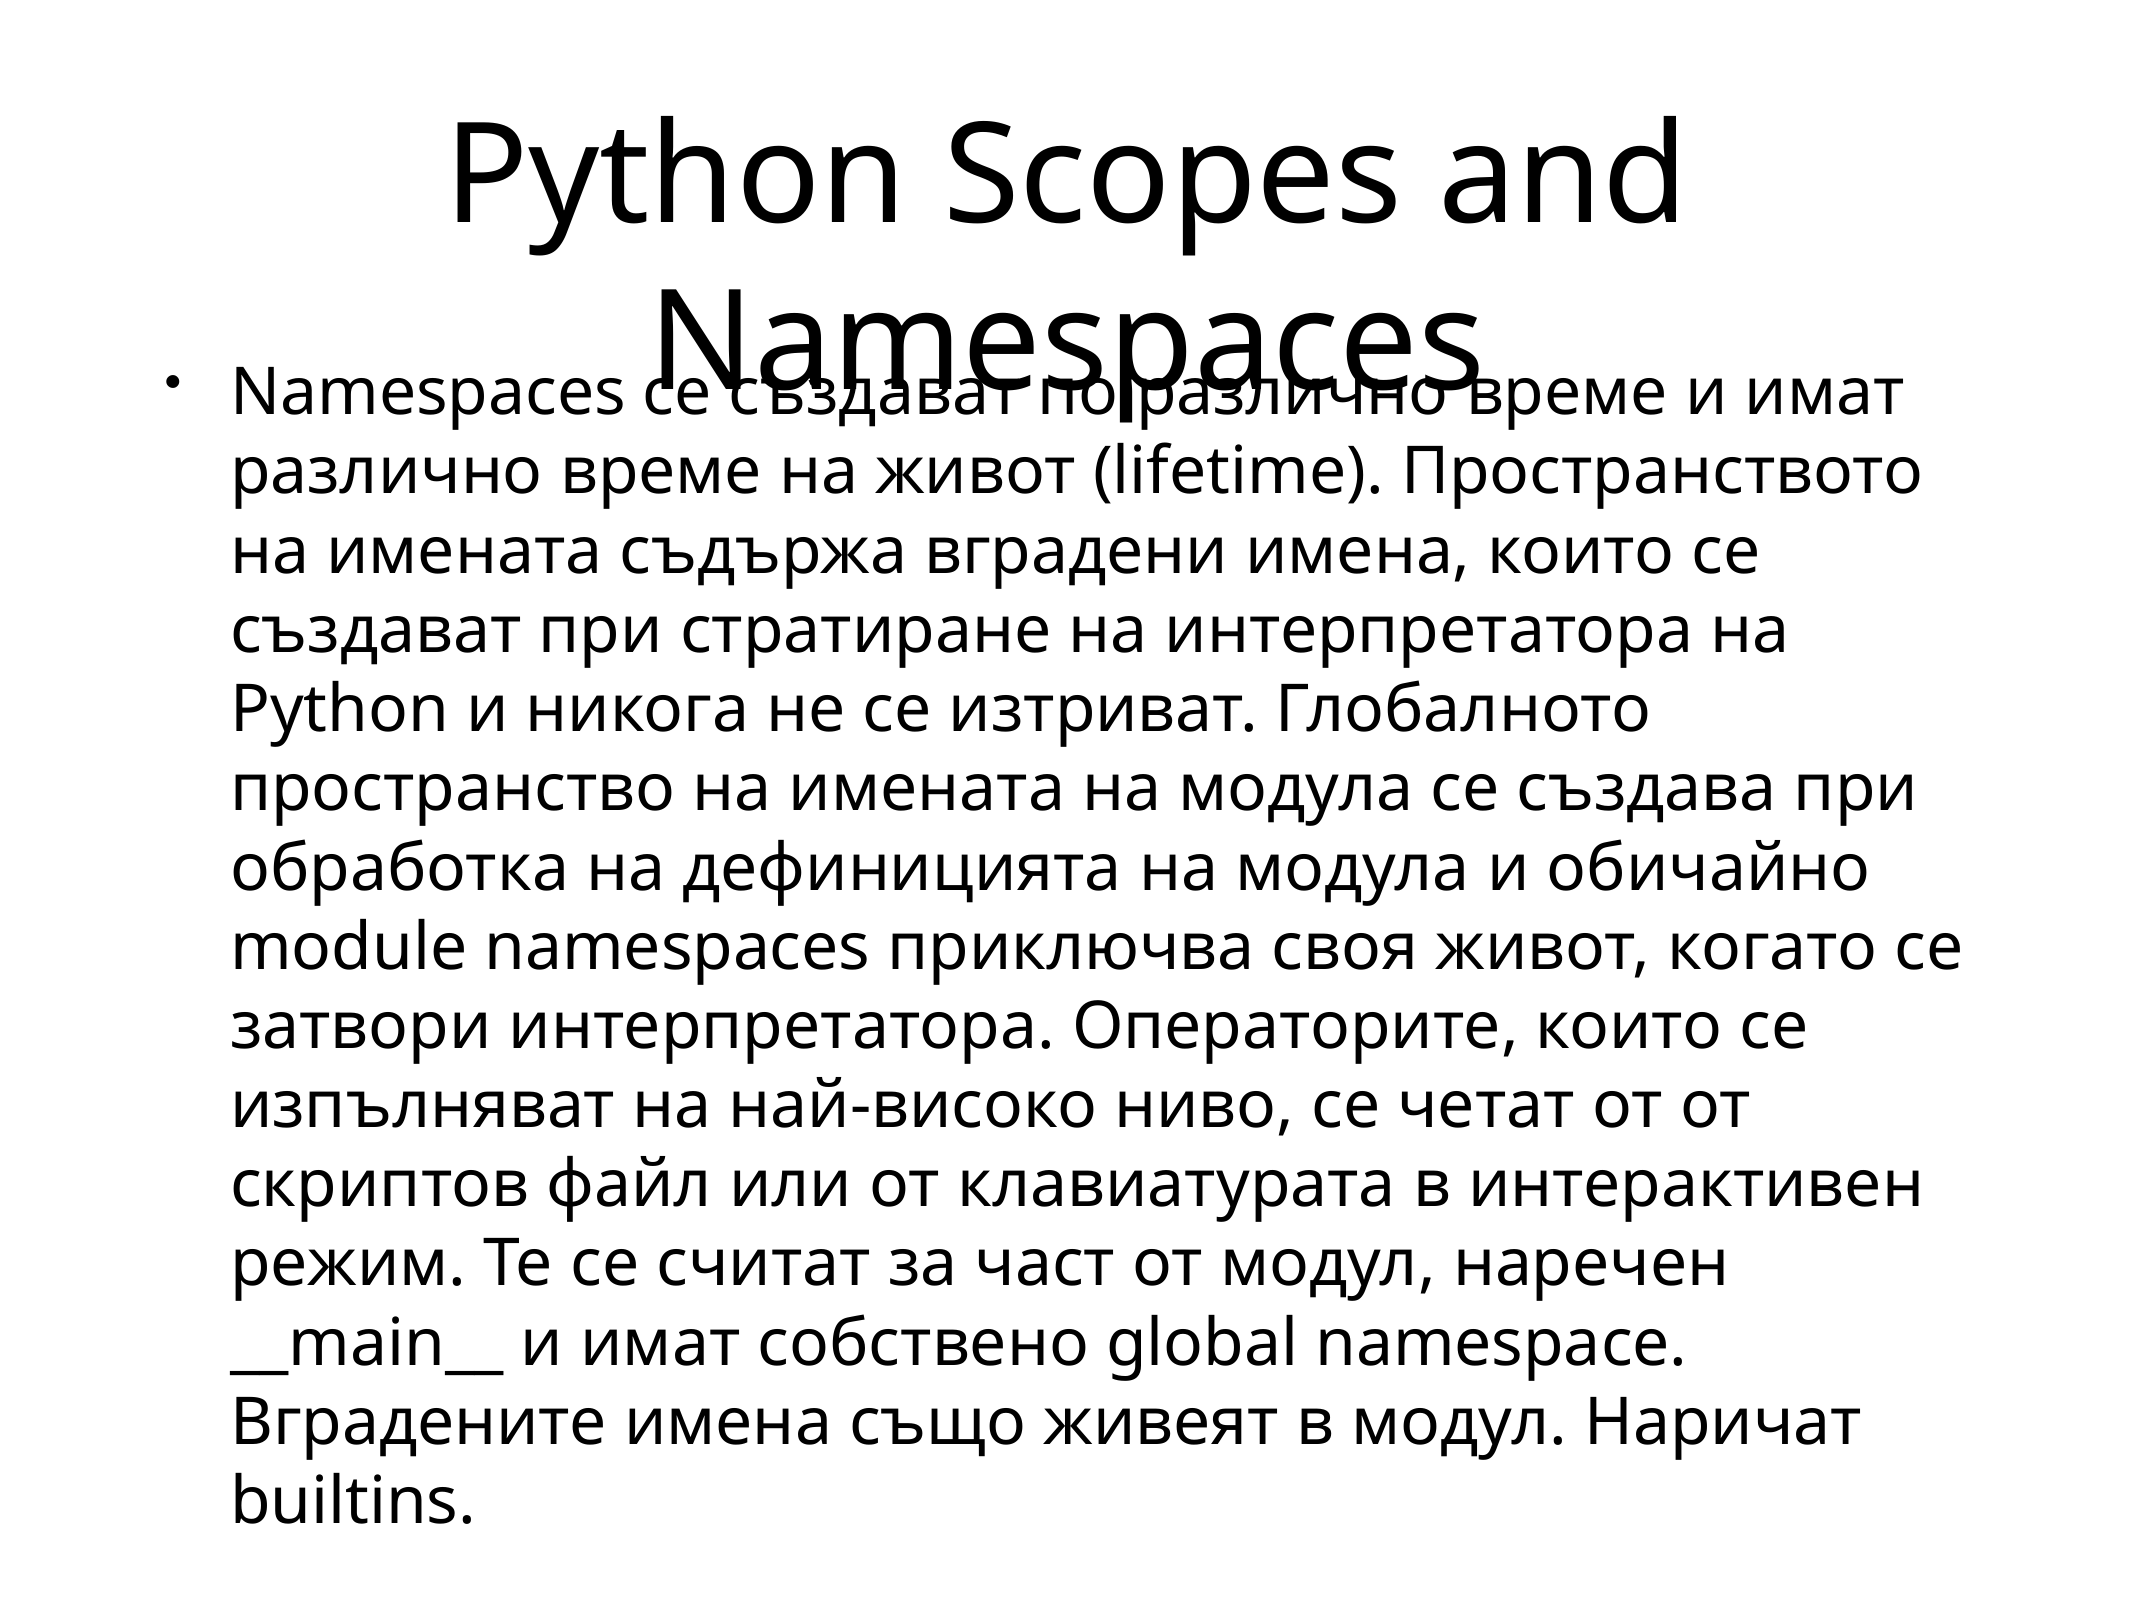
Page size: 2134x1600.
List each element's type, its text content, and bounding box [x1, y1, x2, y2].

list Namespaces се създават по различно време и имат различно време на живот (lifetime). Пространството на имената съдържа вградени имена, които се създават при стратиране на интерпретатора на Python и никога не се изтриват. Глобалното пространство на имената на модула се създава при обработка на дефиницията на модула и обичайно module namespaces приключва своя живот, когато се затвори интерпретатора. Операторите, които се изпълняват на най-високо ниво, се четат от от скриптов файл или от клавиатурата в интерактивен режим. Те се считат за част от модул, наречен __main__ и имат собствено global namespace. Вградените имена също живеят в модул. Наричат builtins. [155, 426, 1978, 1459]
title Python Scopes and Namespaces [155, 72, 1978, 426]
